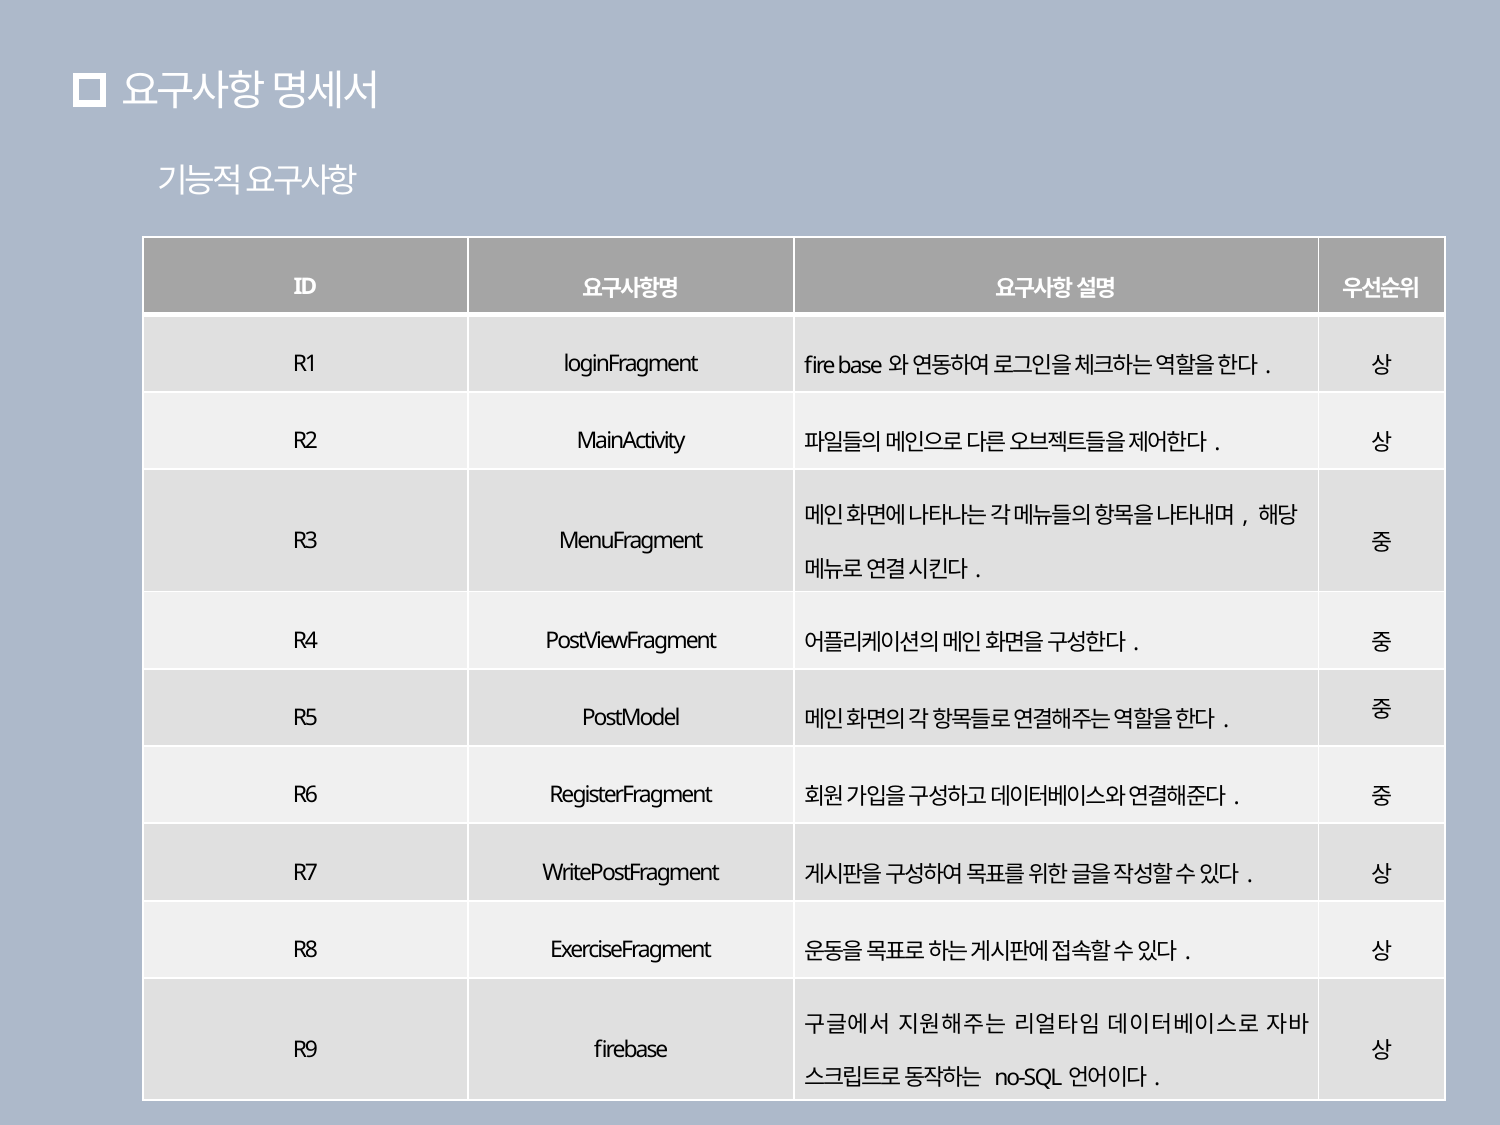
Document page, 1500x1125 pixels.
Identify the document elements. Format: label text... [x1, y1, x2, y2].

title 요구사항 명세서 [106, 62, 1394, 132]
table_cell MenuFragment [469, 470, 793, 591]
table_header ID [144, 238, 467, 312]
table_cell firebase [469, 979, 793, 1099]
table_cell 중 [1319, 747, 1444, 822]
table_cell 어플리케이션의 메인 화면을 구성한다. [795, 592, 1318, 668]
table_cell R2 [144, 393, 467, 468]
table_cell ExerciseFragment [469, 902, 793, 977]
table_cell R9 [144, 979, 467, 1099]
table_cell 게시판을 구성하여 목표를 위한 글을 작성할 수 있다. [795, 824, 1318, 900]
table_cell WritePostFragment [469, 824, 793, 900]
table_cell 메인 화면의 각 항목들로 연결해주는 역할을 한다. [795, 670, 1318, 745]
table_cell 중 [1319, 470, 1444, 591]
table_cell R1 [144, 317, 467, 391]
table_cell 구글에서 지원해주는 리얼타임 데이터베이스로 자바 스크립트로 동작하는 no-SQL언어이다. [795, 979, 1318, 1099]
table_cell 운동을 목표로 하는 게시판에 접속할 수 있다. [795, 902, 1318, 977]
table_cell 상 [1319, 824, 1444, 900]
table_header 우선순위 [1319, 238, 1444, 312]
table_cell loginFragment [469, 317, 793, 391]
table_cell 상 [1319, 317, 1444, 391]
text_box 기능적 요구사항 [142, 156, 388, 213]
table_cell 상 [1319, 979, 1444, 1099]
table_cell R7 [144, 824, 467, 900]
table_cell R4 [144, 592, 467, 668]
table_header 요구사항 설명 [795, 238, 1318, 312]
table_cell 메인 화면에 나타나는 각 메뉴들의 항목을 나타내며, 해당 메뉴로 연결 시킨다. [795, 470, 1318, 591]
table_cell PostModel [469, 670, 793, 745]
table_cell RegisterFragment [469, 747, 793, 822]
table_cell 상 [1319, 393, 1444, 468]
table_cell 파일들의 메인으로 다른 오브젝트들을 제어한다. [795, 393, 1318, 468]
table_cell MainActivity [469, 393, 793, 468]
table_cell 회원 가입을 구성하고 데이터베이스와 연결해준다. [795, 747, 1318, 822]
table_header 요구사항명 [469, 238, 793, 312]
table_cell PostViewFragment [469, 592, 793, 668]
table_cell R3 [144, 470, 467, 591]
table_cell R6 [144, 747, 467, 822]
table_cell 상 [1319, 902, 1444, 977]
table_cell fire base와 연동하여 로그인을 체크하는 역할을 한다. [795, 317, 1318, 391]
table_cell 중 [1319, 592, 1444, 668]
table_cell R8 [144, 902, 467, 977]
table_cell R5 [144, 670, 467, 745]
table_cell 중 [1319, 670, 1444, 745]
